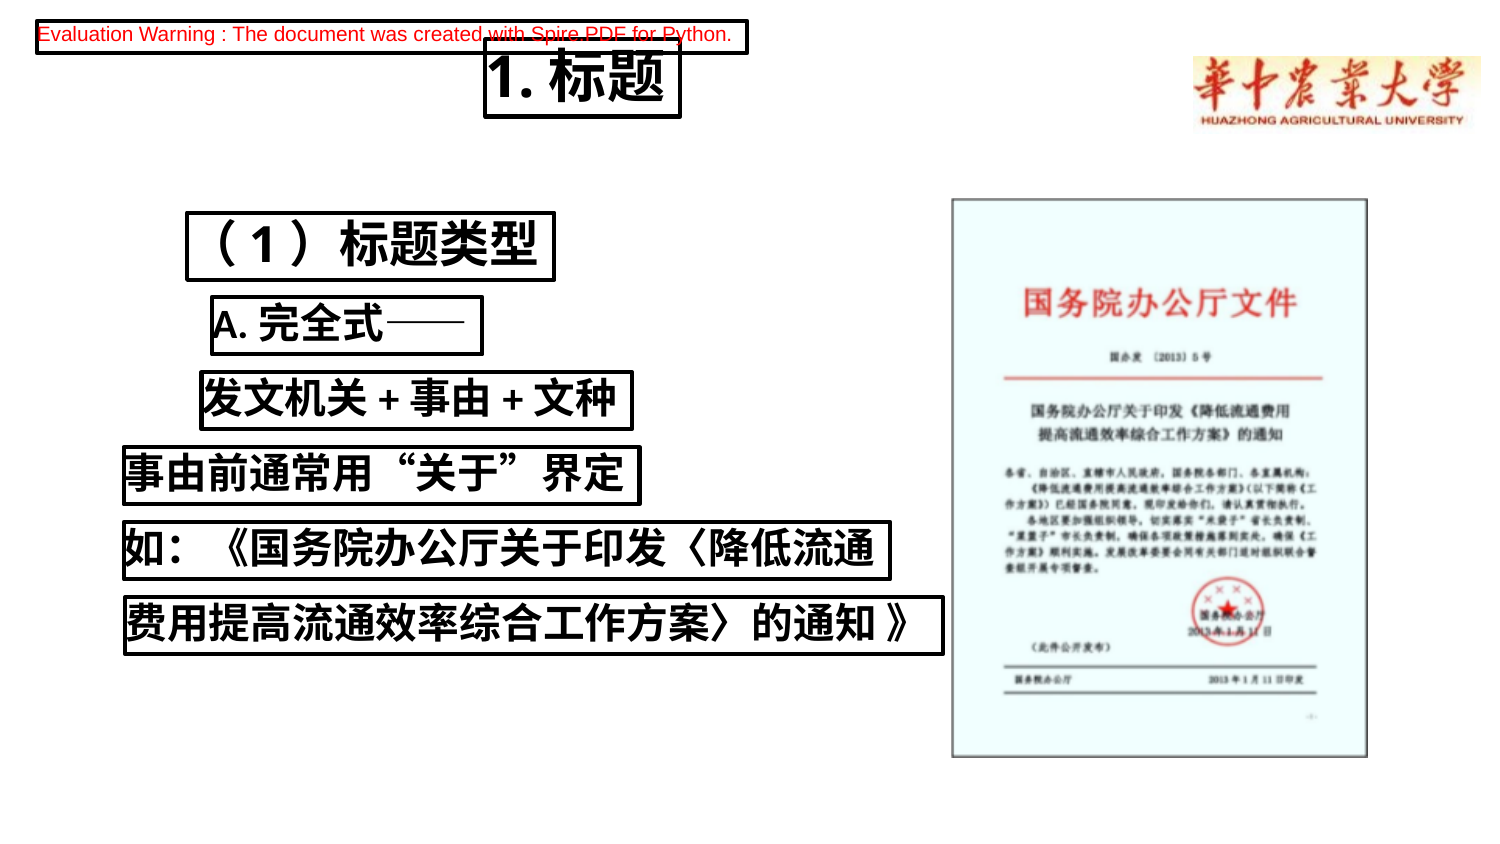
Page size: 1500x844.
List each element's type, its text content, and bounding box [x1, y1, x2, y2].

text_box 发文机关+事由+文种 [199, 370, 634, 431]
text_box A.完全式—— [210, 295, 484, 356]
text_box Evaluation Warning : The document was created with Spire.PDF for Python. [35, 19, 749, 55]
picture [950, 197, 1370, 759]
picture [1192, 55, 1482, 136]
text_box 事由前通常用“关于”界定 [122, 445, 642, 506]
text_box （1）标题类型 [185, 211, 556, 282]
text_box 费用提高流通效率综合工作方案〉的通知 》 [123, 595, 945, 656]
text_box 1.标题 [483, 55, 682, 119]
text_box 如：《国务院办公厅关于印发〈降低流通 [122, 520, 892, 581]
